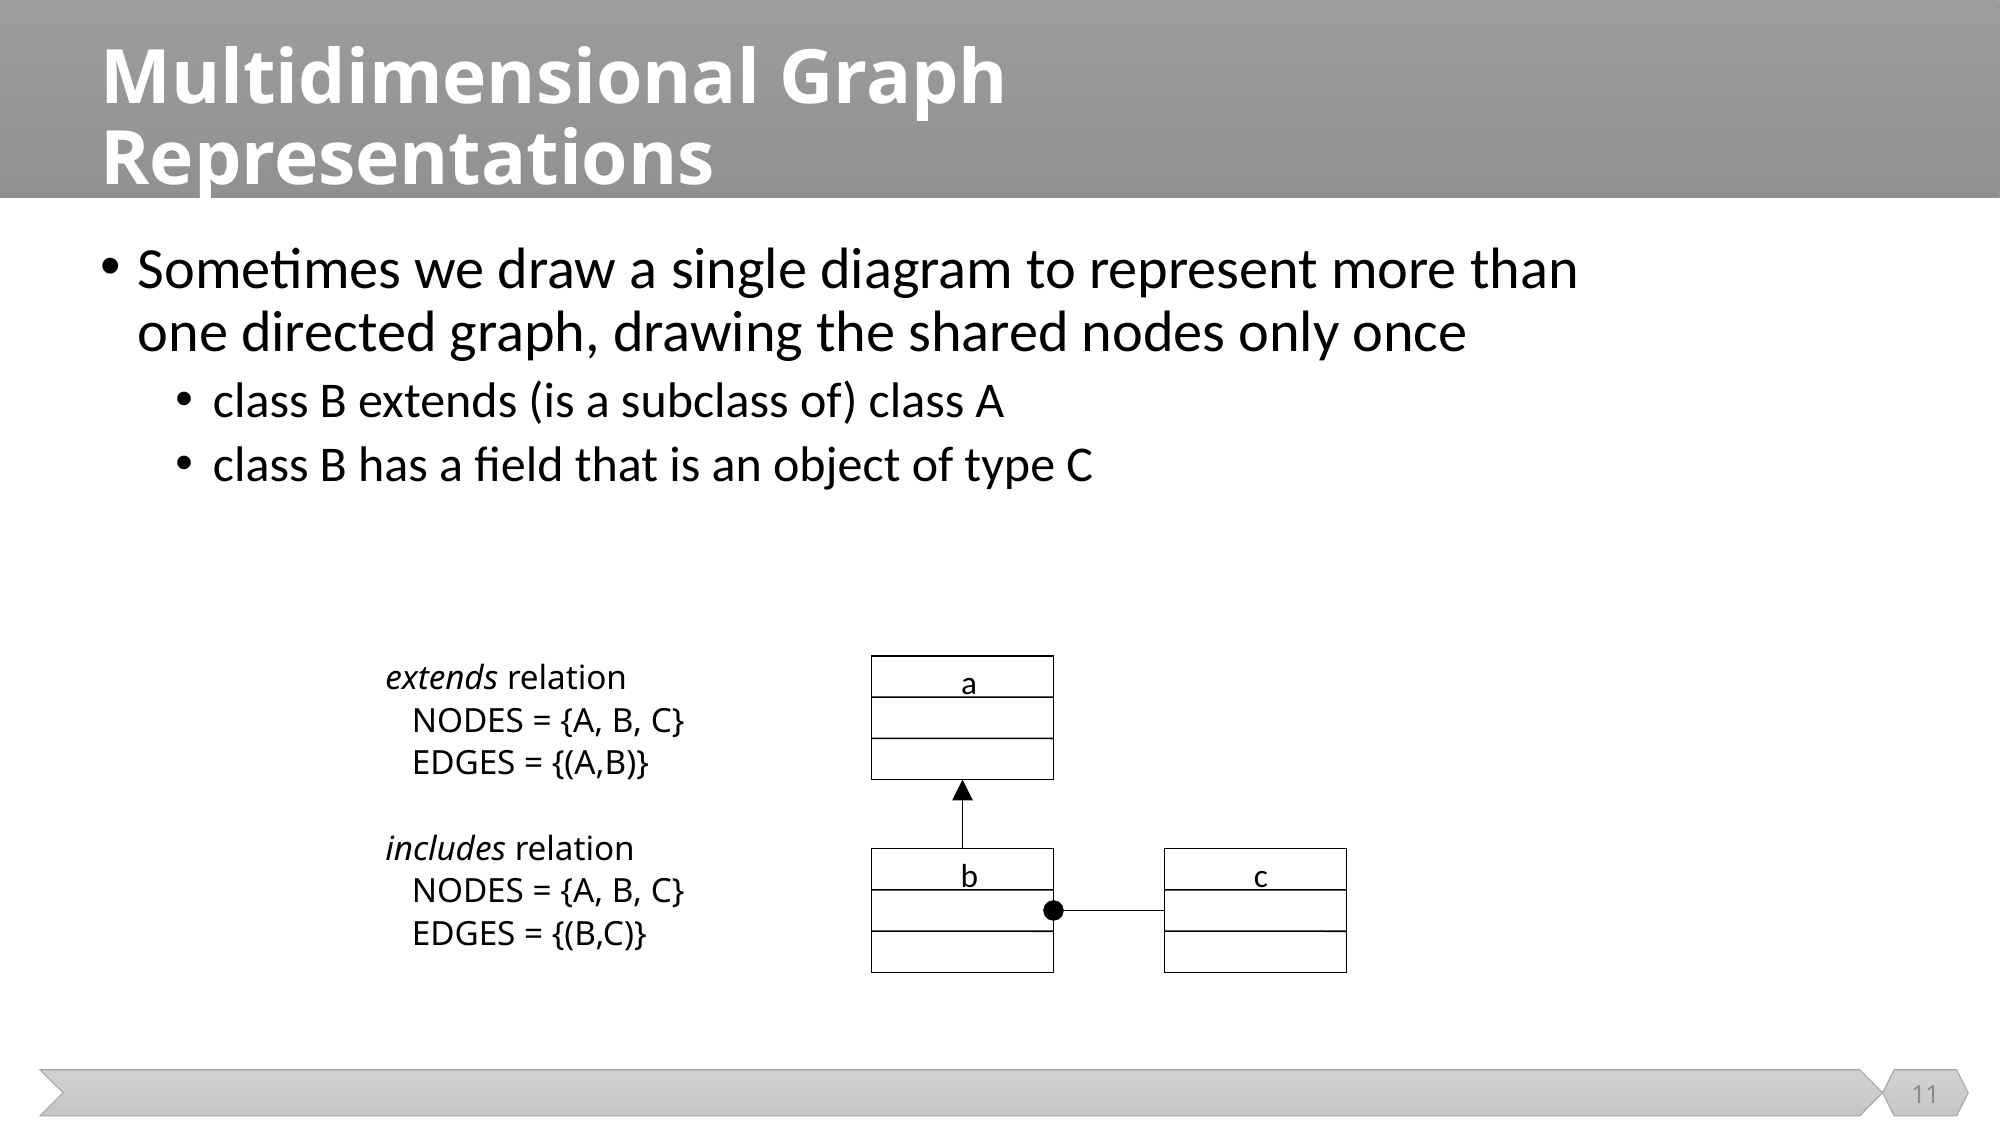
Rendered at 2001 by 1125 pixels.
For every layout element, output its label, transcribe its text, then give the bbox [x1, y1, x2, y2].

text_box extends relation NODES = {A, B, C} EDGES = {(A,B)} includes relation NODES = {A, B, C} EDGES = {(B,C)} [370, 653, 700, 960]
title Multidimensional Graph Representations [85, 29, 1536, 210]
slide_number 11 [1882, 1065, 1969, 1125]
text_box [871, 653, 1347, 973]
list Sometimes we draw a single diagram to represent more than one directed graph, drawing the shared nodes only once class B extends (is a subclass of) class A class B has a field that is an object of type C [85, 230, 1677, 589]
